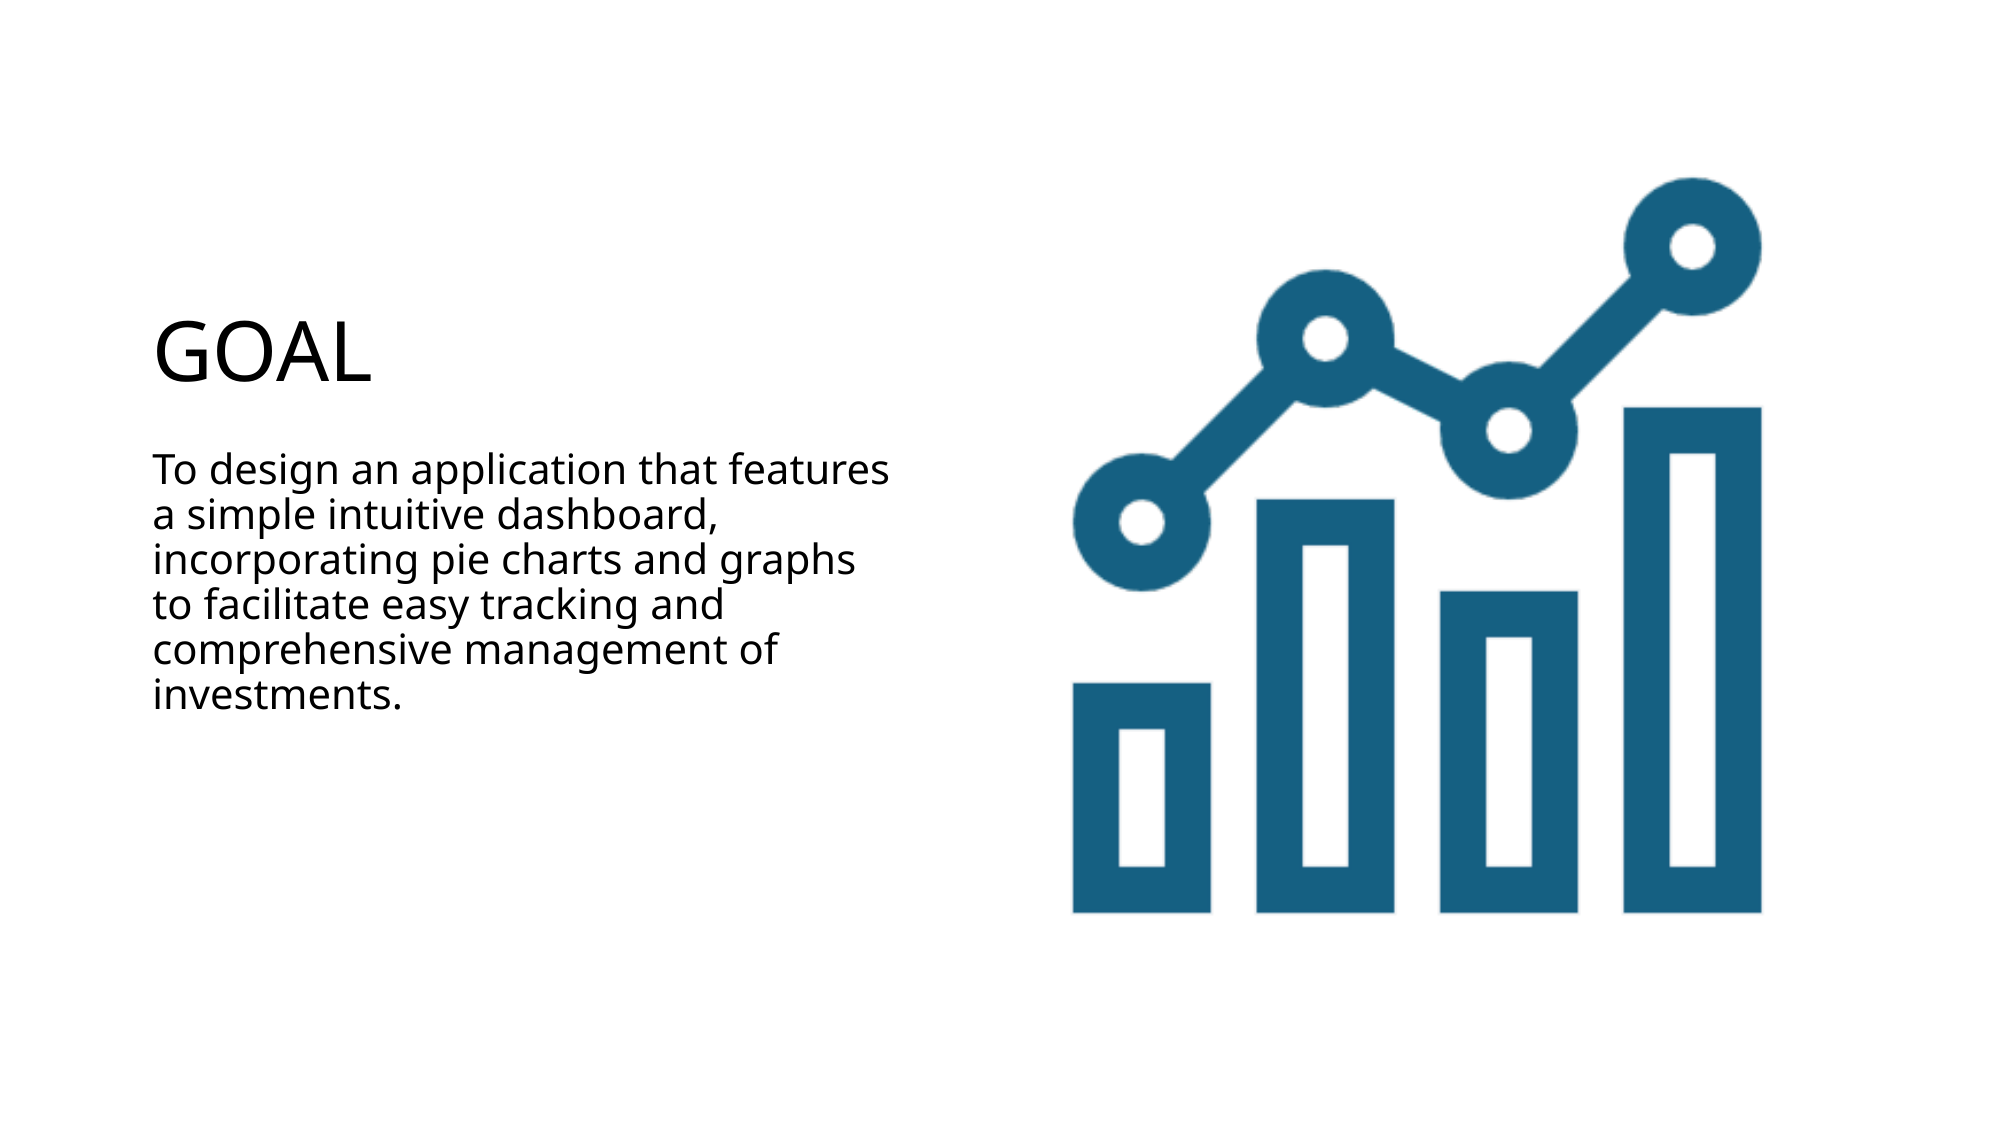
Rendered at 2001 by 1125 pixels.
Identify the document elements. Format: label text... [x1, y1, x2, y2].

list To design an application that features a simple intuitive dashboard, incorporating pie charts and graphs to facilitate easy tracking and comprehensive management of investments. [137, 440, 923, 1004]
title GOAL [137, 88, 923, 407]
picture [981, 105, 1863, 987]
